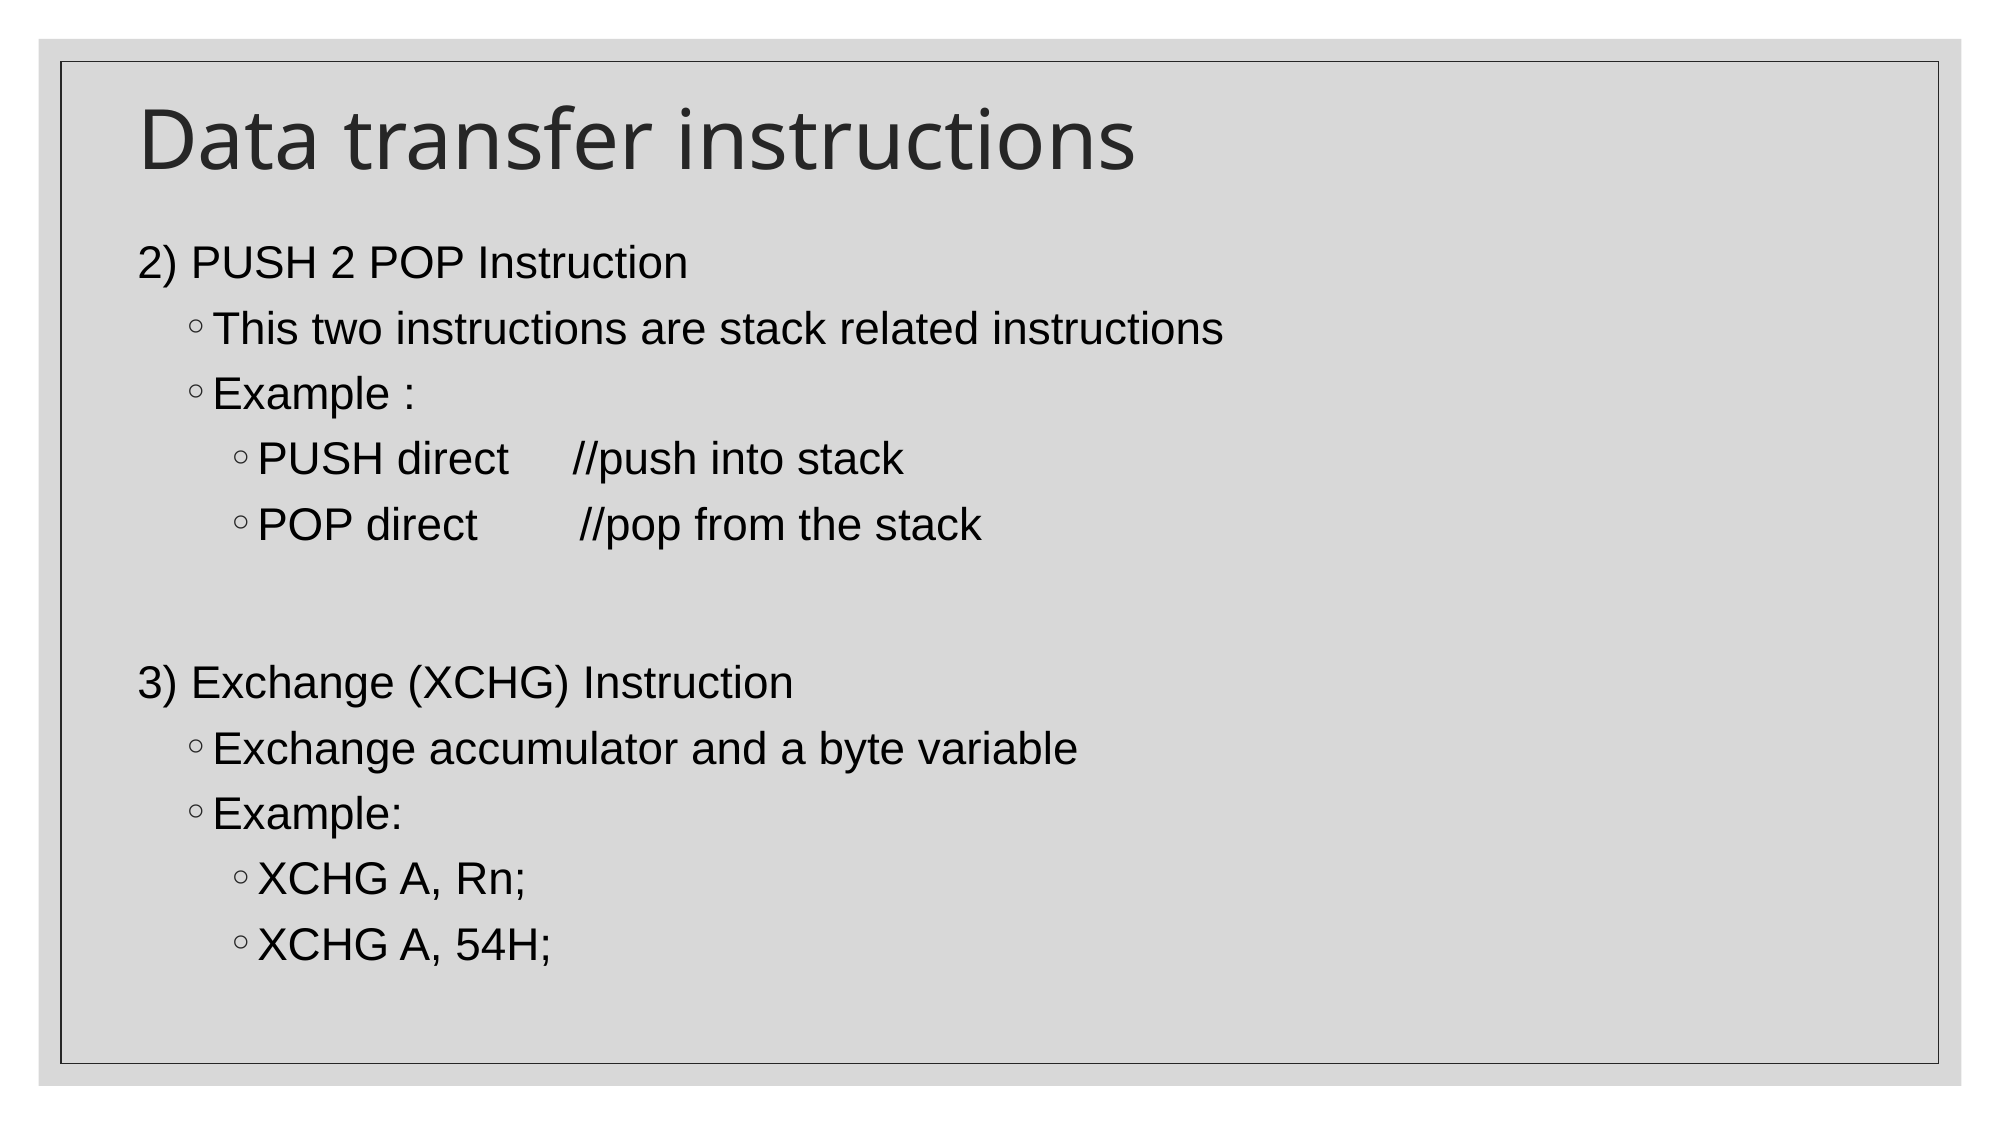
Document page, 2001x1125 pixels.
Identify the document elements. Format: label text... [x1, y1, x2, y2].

title Data transfer instructions [122, 88, 1892, 197]
list 2) PUSH 2 POP Instruction This two instructions are stack related instructions Example : PUSH direct //push into stack POP direct //pop from the stack 3) Exchange (XCHG) Instruction Exchange accumulator and a byte variable Example: XCHG A, Rn; XCHG A, 54H; [122, 219, 1892, 1020]
